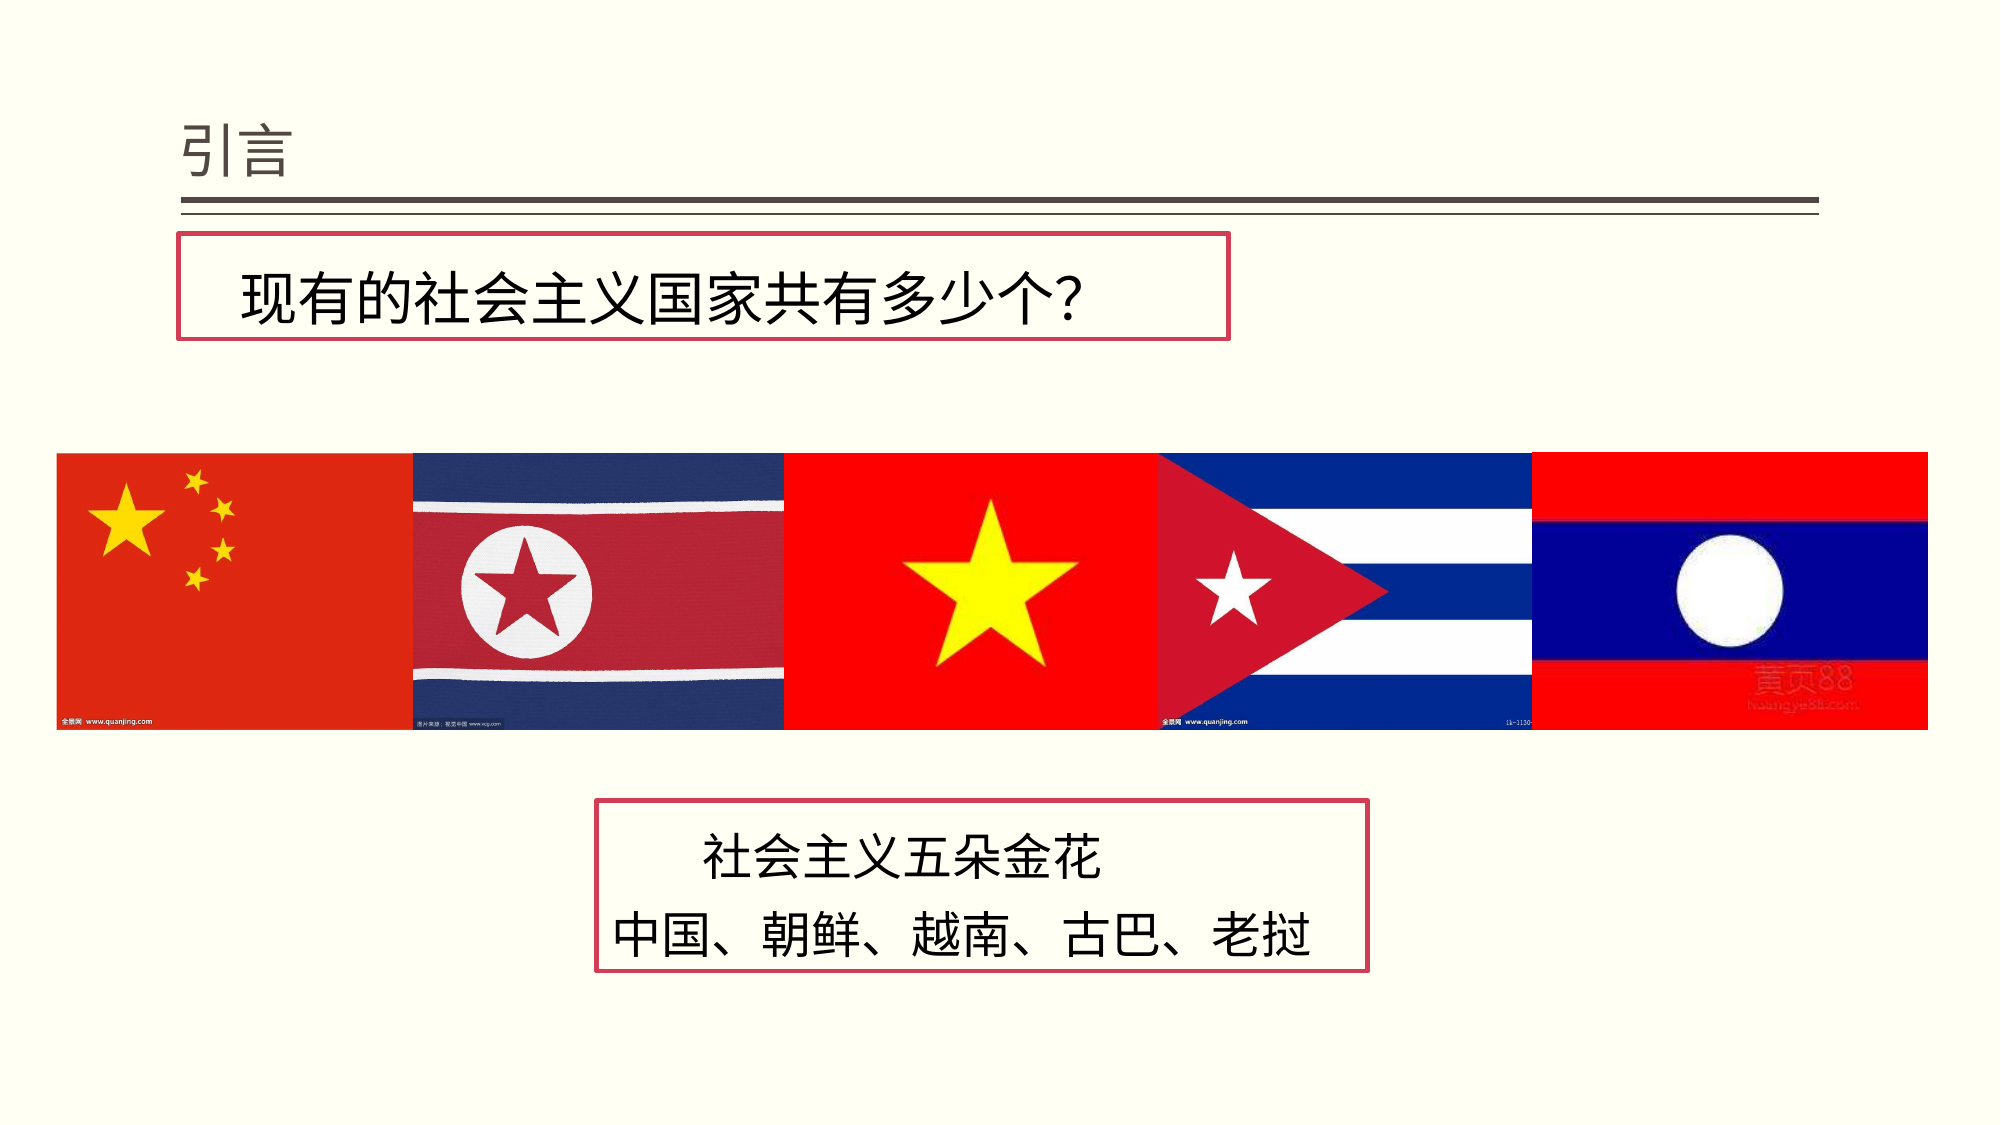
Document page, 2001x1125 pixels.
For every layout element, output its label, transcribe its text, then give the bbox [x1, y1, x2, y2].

text_box 社会主义五朵金花 中国、朝鲜、越南、古巴、老挝 [596, 800, 1368, 972]
title 引言 [178, 12, 1816, 193]
picture [56, 452, 1928, 730]
text_box 现有的社会主义国家共有多少个？ [178, 233, 1229, 340]
